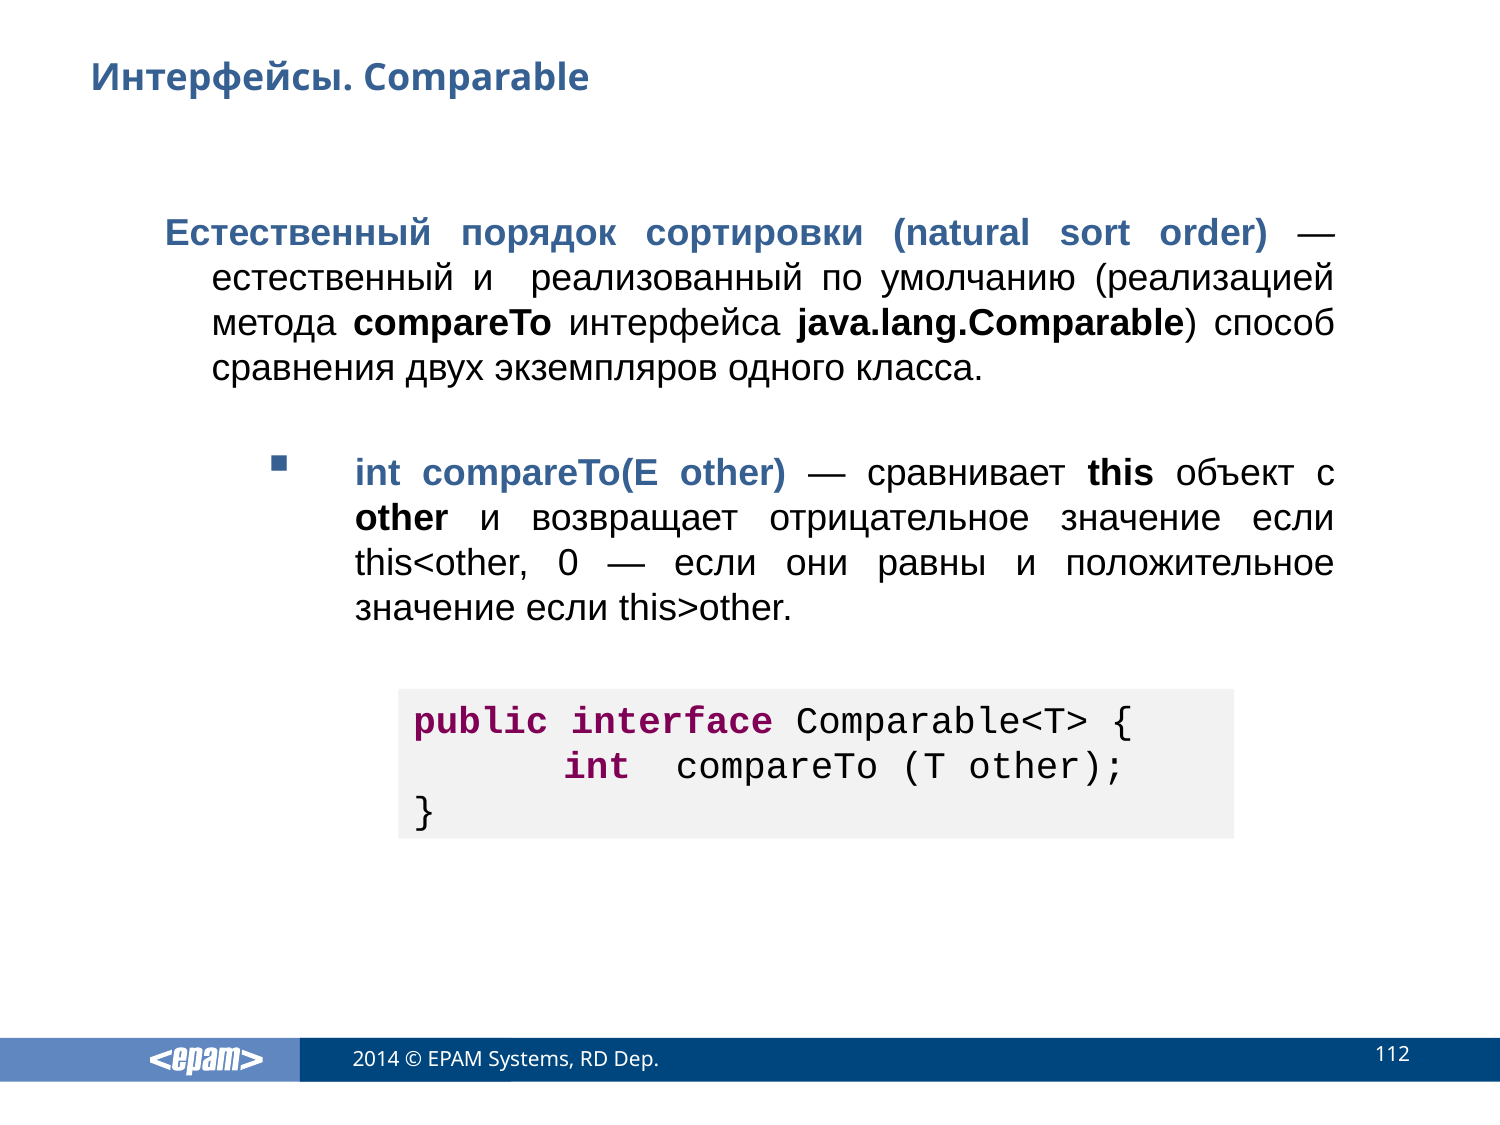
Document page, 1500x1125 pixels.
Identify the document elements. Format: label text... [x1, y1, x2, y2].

text_box public interface Comparable<T> { int compareTo (T other); } [398, 688, 1235, 839]
title Интерфейсы. Comparable [75, 45, 1425, 163]
slide_number 112 [1262, 1025, 1425, 1085]
list Естественный порядок сортировки (natural sort order) — естественный и реализованный по умолчанию (реализацией метода compareTo интерфейса java.lang.Comparable) способ сравнения двух экземпляров одного класса. int compareTo(E other) — сравнивает this объект с other и возвращает отрицательное значение если this<other, 0 — если они равны и положительное значение если this>other. [150, 200, 1350, 988]
footer 2014 © EPAM Systems, RD Dep. [337, 1028, 738, 1088]
